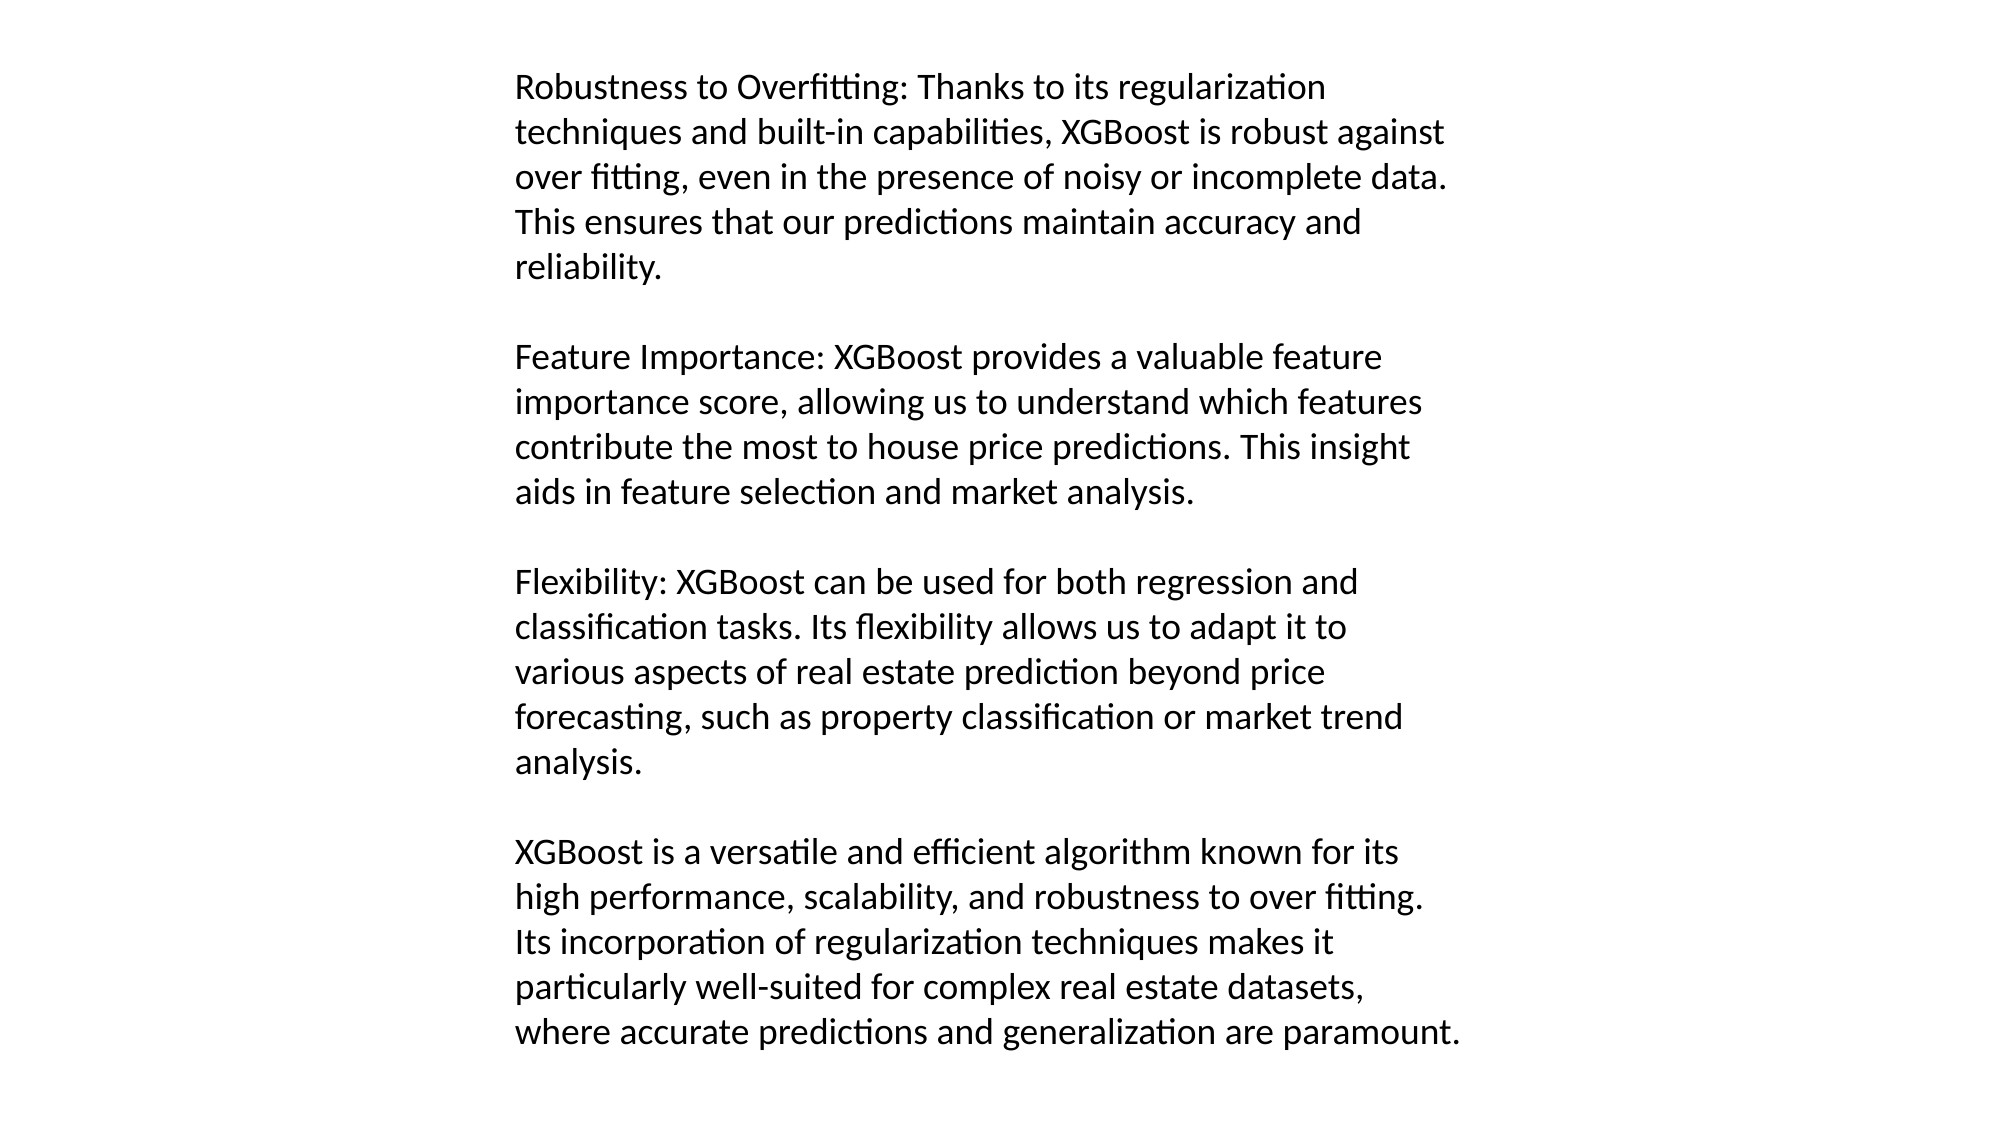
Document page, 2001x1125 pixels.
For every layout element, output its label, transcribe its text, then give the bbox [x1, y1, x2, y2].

text_box Robustness to Overfitting: Thanks to its regularization techniques and built-in capabilities, XGBoost is robust against over fitting, even in the presence of noisy or incomplete data. This ensures that our predictions maintain accuracy and reliability. Feature Importance: XGBoost provides a valuable feature importance score, allowing us to understand which features contribute the most to house price predictions. This insight aids in feature selection and market analysis. Flexibility: XGBoost can be used for both regression and classification tasks. Its flexibility allows us to adapt it to various aspects of real estate prediction beyond price forecasting, such as property classification or market trend analysis. XGBoost is a versatile and efficient algorithm known for its high performance, scalability, and robustness to over fitting. Its incorporation of regularization techniques makes it particularly well-suited for complex real estate datasets, where accurate predictions and generalization are paramount. [500, 55, 1501, 1060]
